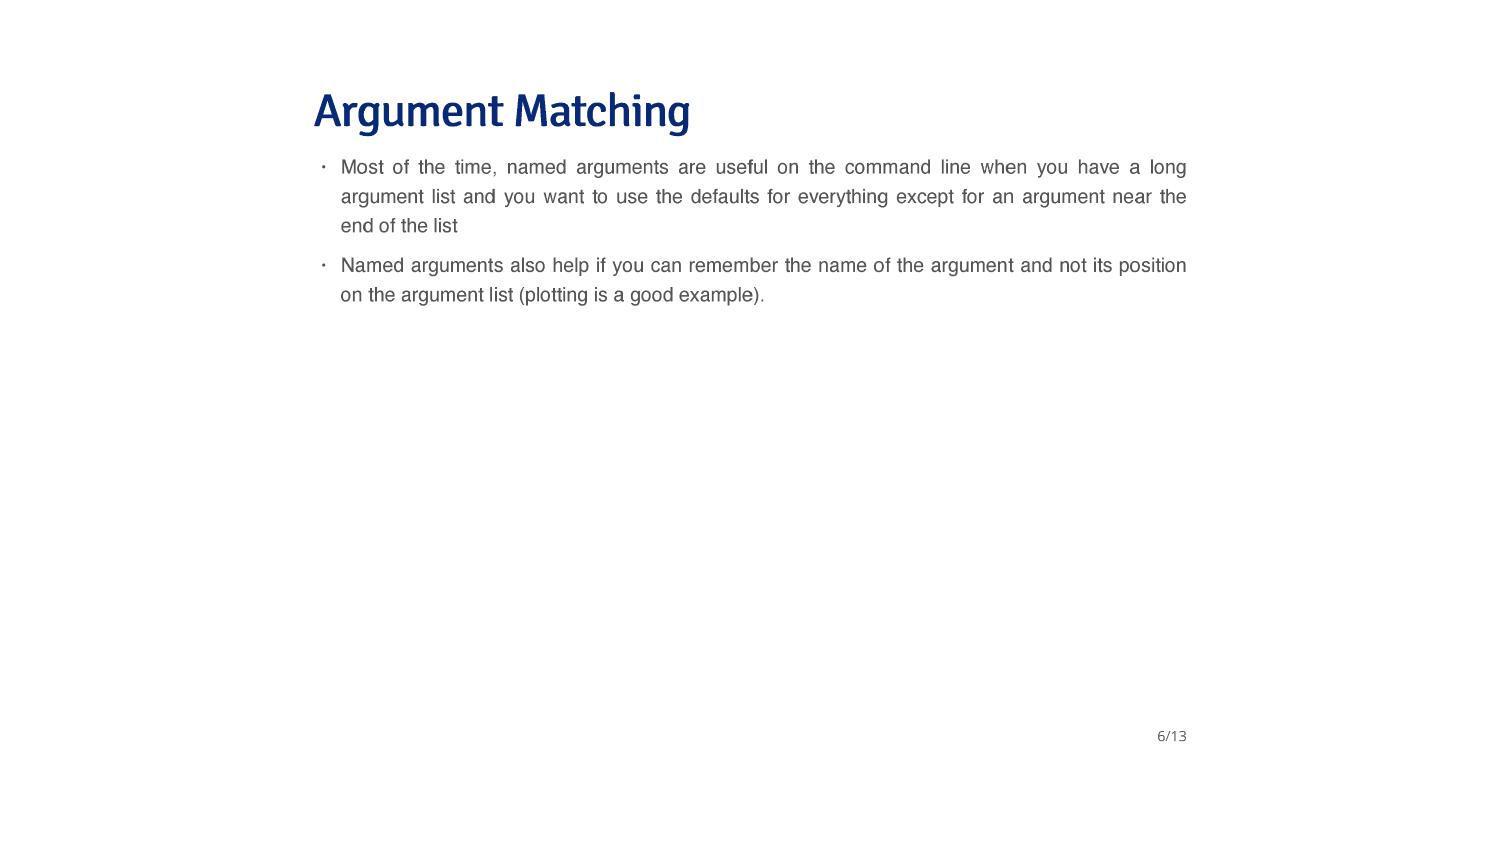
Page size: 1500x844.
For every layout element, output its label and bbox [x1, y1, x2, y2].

picture [236, 24, 1264, 819]
